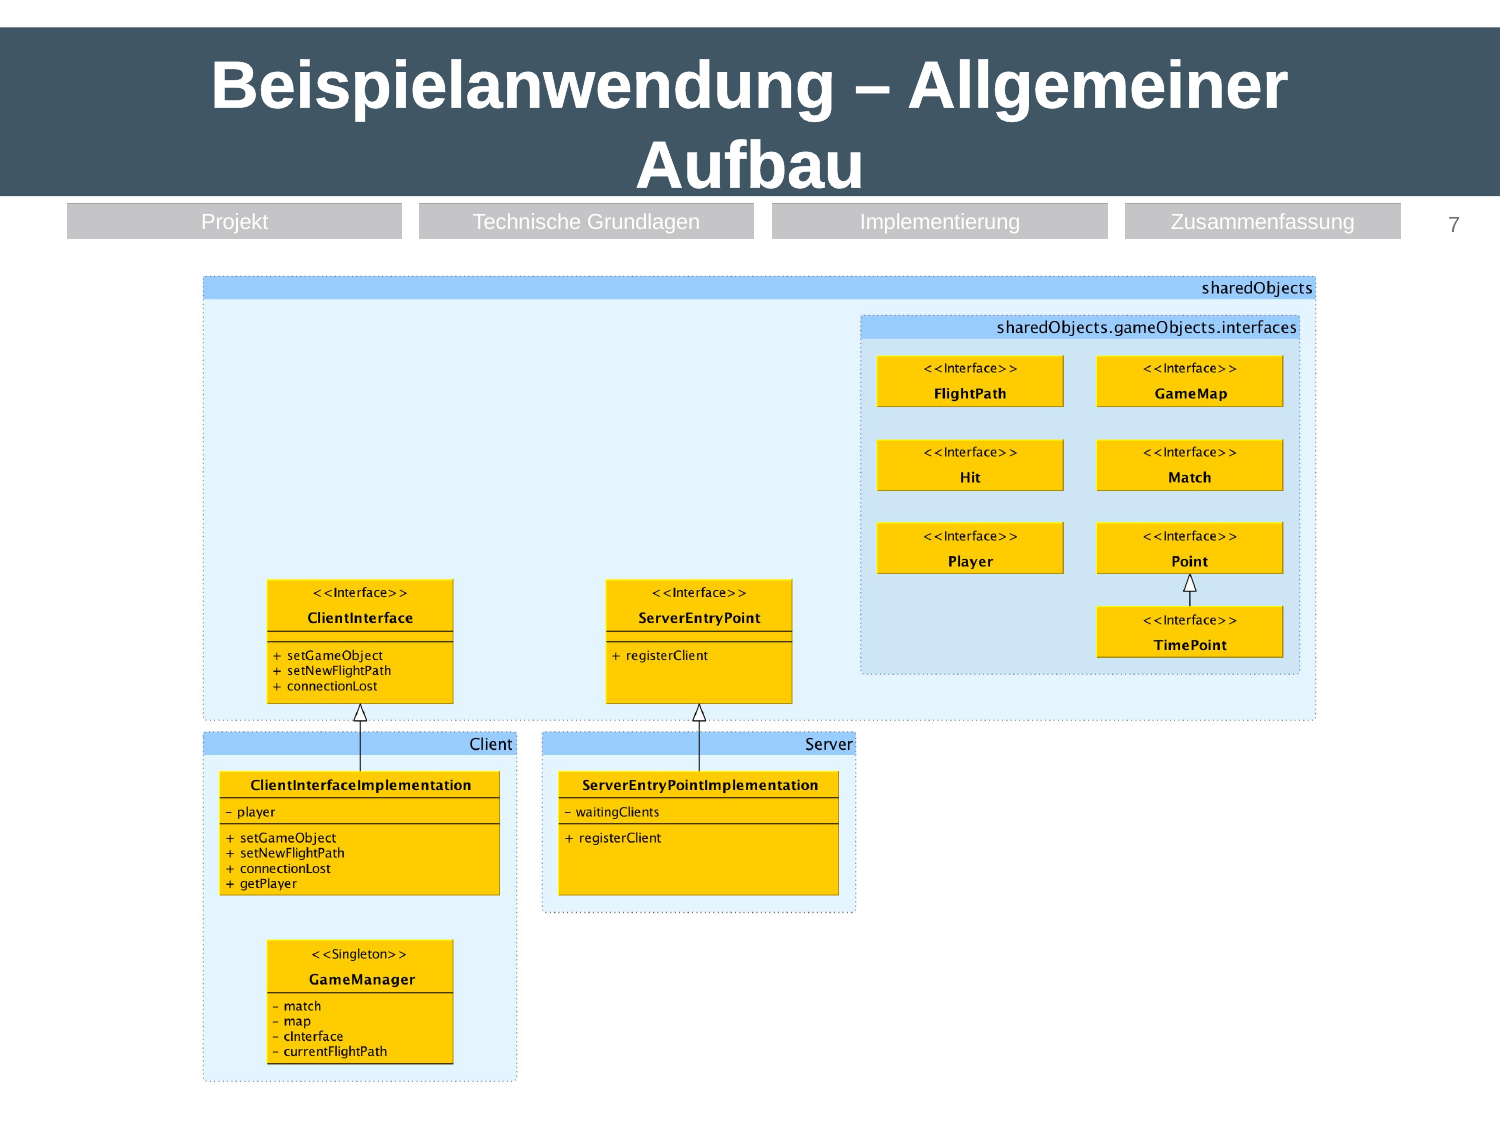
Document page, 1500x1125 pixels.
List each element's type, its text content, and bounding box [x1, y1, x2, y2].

title Beispielanwendung – Allgemeiner Aufbau [75, 29, 1425, 213]
picture [194, 266, 1325, 1090]
